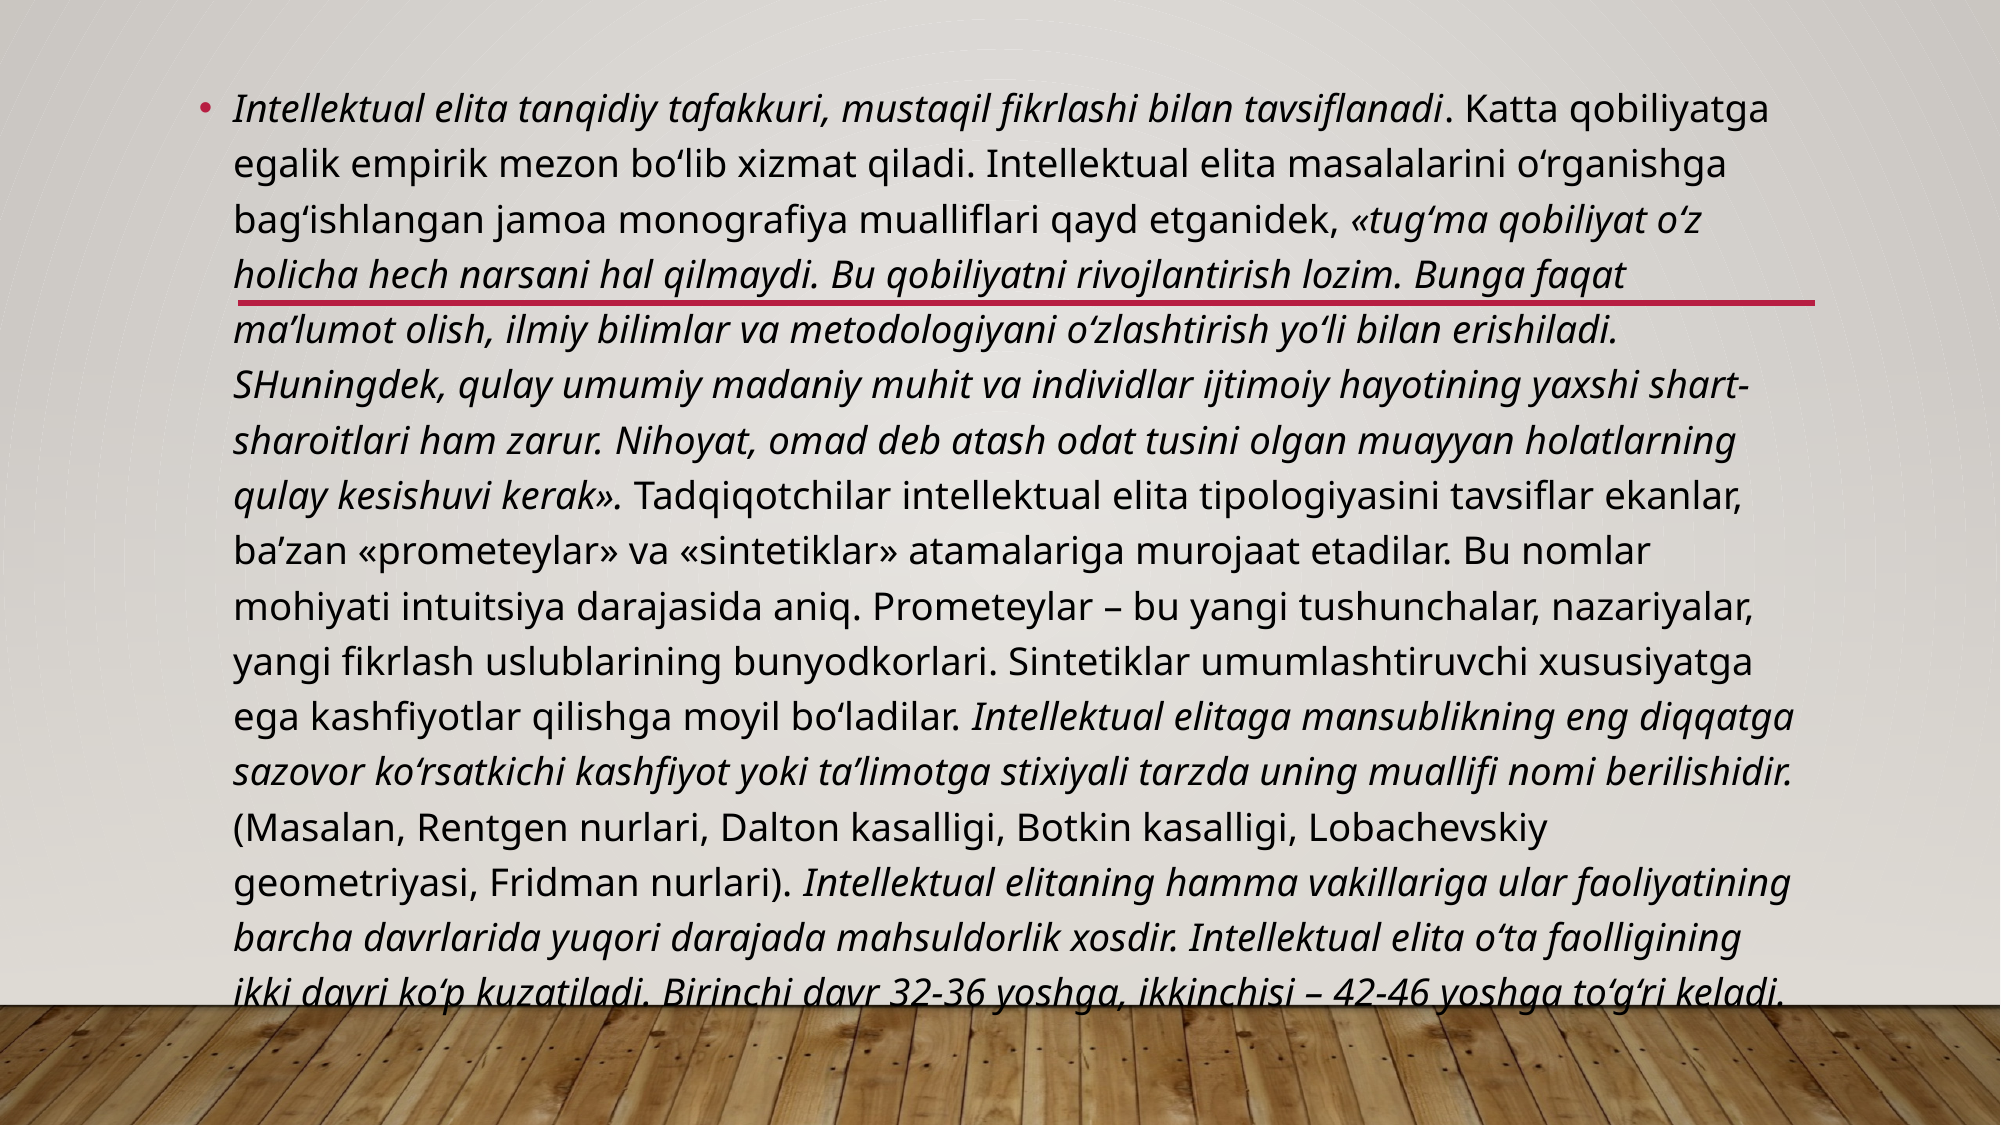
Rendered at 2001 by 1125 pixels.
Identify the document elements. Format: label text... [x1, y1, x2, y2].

list Intellektual elita tanqidiy tafakkuri, mustaqil fikrlashi bilan tavsiflanadi. Katta qobiliyatga egalik empirik mezon bo‘lib xizmat qiladi. Intellektual elita masalalarini o‘rganishga bag‘ishlangan jamoa monografiya mualliflari qayd etganidek, «tug‘ma qobiliyat o‘z holicha hech narsani hal qilmaydi. Bu qobiliyatni rivojlantirish lozim. Bunga faqat ma’lumot olish, ilmiy bilimlar va metodologiyani o‘zlashtirish yo‘li bilan erishiladi. SHuningdek, qulay umumiy madaniy muhit va individlar ijtimoiy hayotining yaxshi shart-sharoitlari ham zarur. Nihoyat, omad deb atash odat tusini olgan muayyan holatlarning qulay kesishuvi kerak». Tadqiqotchilar intellektual elita tipologiyasini tavsiflar ekanlar, ba’zan «prometeylar» va «sintetiklar» atamalariga murojaat etadilar. Bu nomlar mohiyati intuitsiya darajasida aniq. Prometeylar – bu yangi tushunchalar, nazariyalar, yangi fikrlash uslublarining bunyodkorlari. Sintetiklar umumlashtiruvchi xususiyatga ega kashfiyotlar qilishga moyil bo‘ladilar. Intellektual elitaga mansublikning eng diqqatga sazovor ko‘rsatkichi kashfiyot yoki ta’limotga stixiyali tarzda uning muallifi nomi berilishidir. (Masalan, Rentgen nurlari, Dalton kasalligi, Botkin kasalligi, Lobachevskiy geometriyasi, Fridman nurlari). Intellektual elitaning hamma vakillariga ular faoliyatining barcha davrlarida yuqori darajada mahsuldorlik xosdir. Intellektual elita o‘ta faolligining ikki davri ko‘p kuzatiladi. Birinchi davr 32-36 yoshga, ikkinchisi – 42-46 yoshga to‘g‘ri keladi. [183, 67, 1814, 1045]
picture [0, 1005, 2000, 1125]
